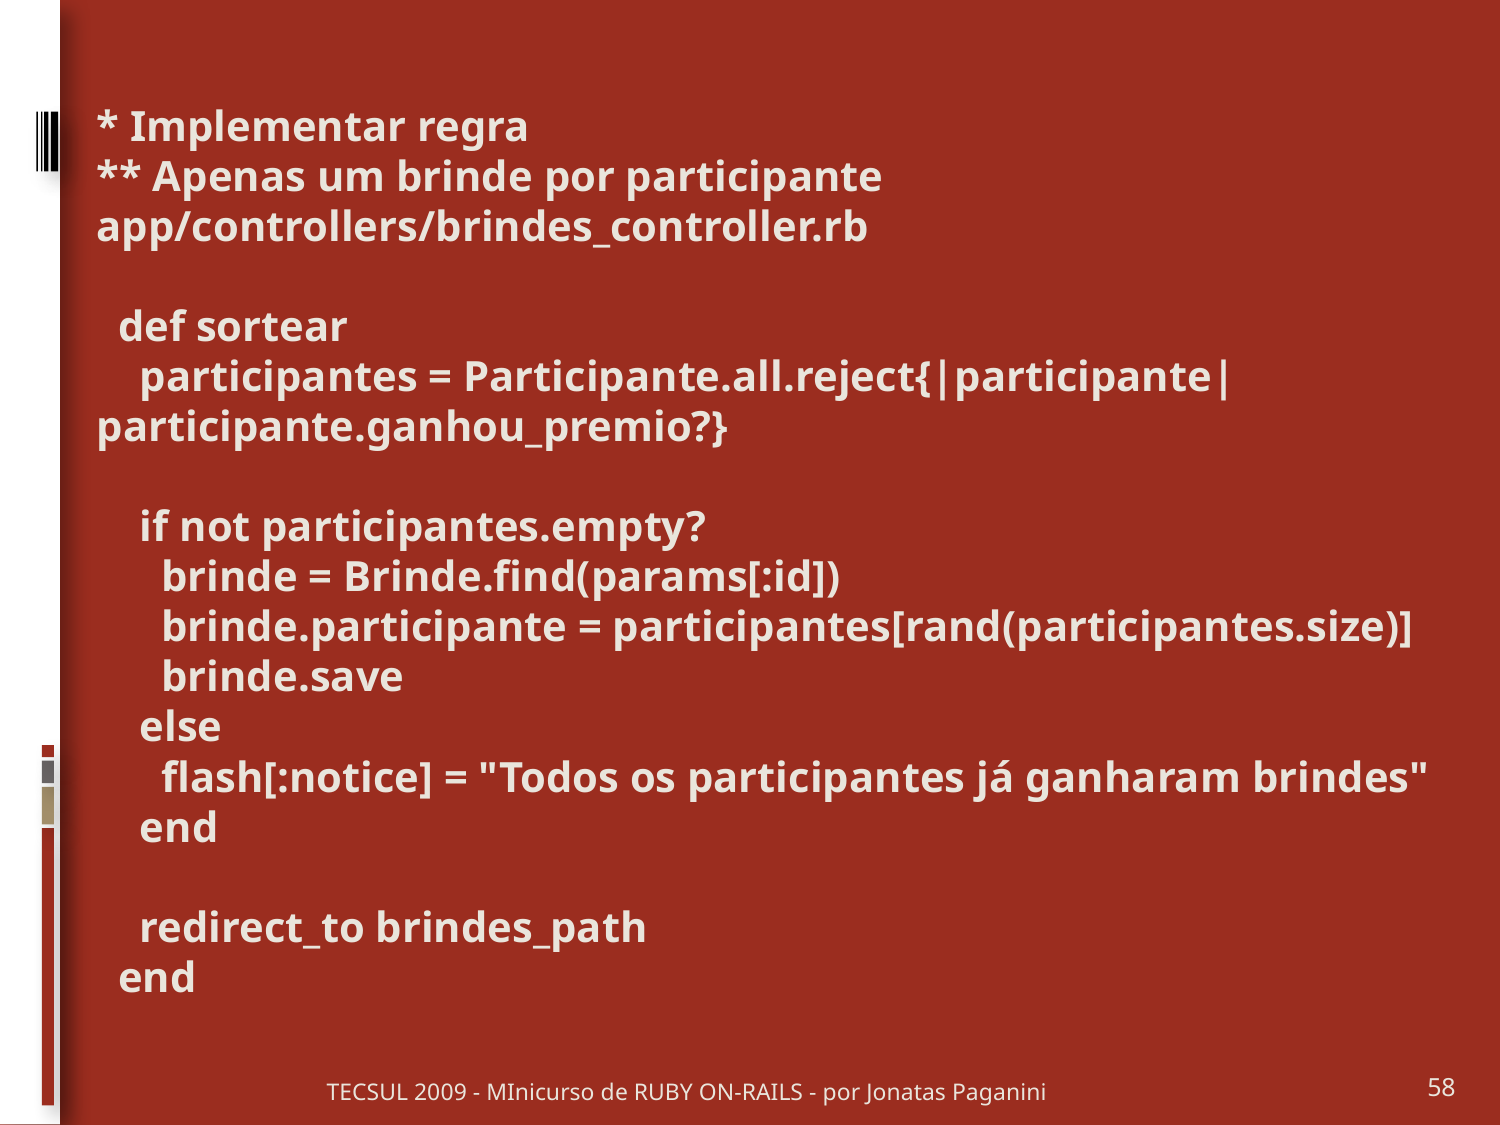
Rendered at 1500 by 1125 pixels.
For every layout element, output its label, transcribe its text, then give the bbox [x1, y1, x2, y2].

text_box * Implementar regra ** Apenas um brinde por participante app/controllers/brindes_controller.rb def sortear participantes = Participante.all.reject{|participante| participante.ganhou_premio?} if not participantes.empty? brinde = Brinde.find(params[:id]) brinde.participante = participantes[rand(participantes.size)] brinde.save else flash[:notice] = "Todos os participantes já ganharam brindes" end redirect_to brindes_path end [81, 46, 1477, 1008]
slide_number 58 [1412, 1052, 1488, 1113]
footer TECSUL 2009 - MInicurso de RUBY ON-RAILS - por Jonatas Paganini [150, 1052, 1063, 1113]
